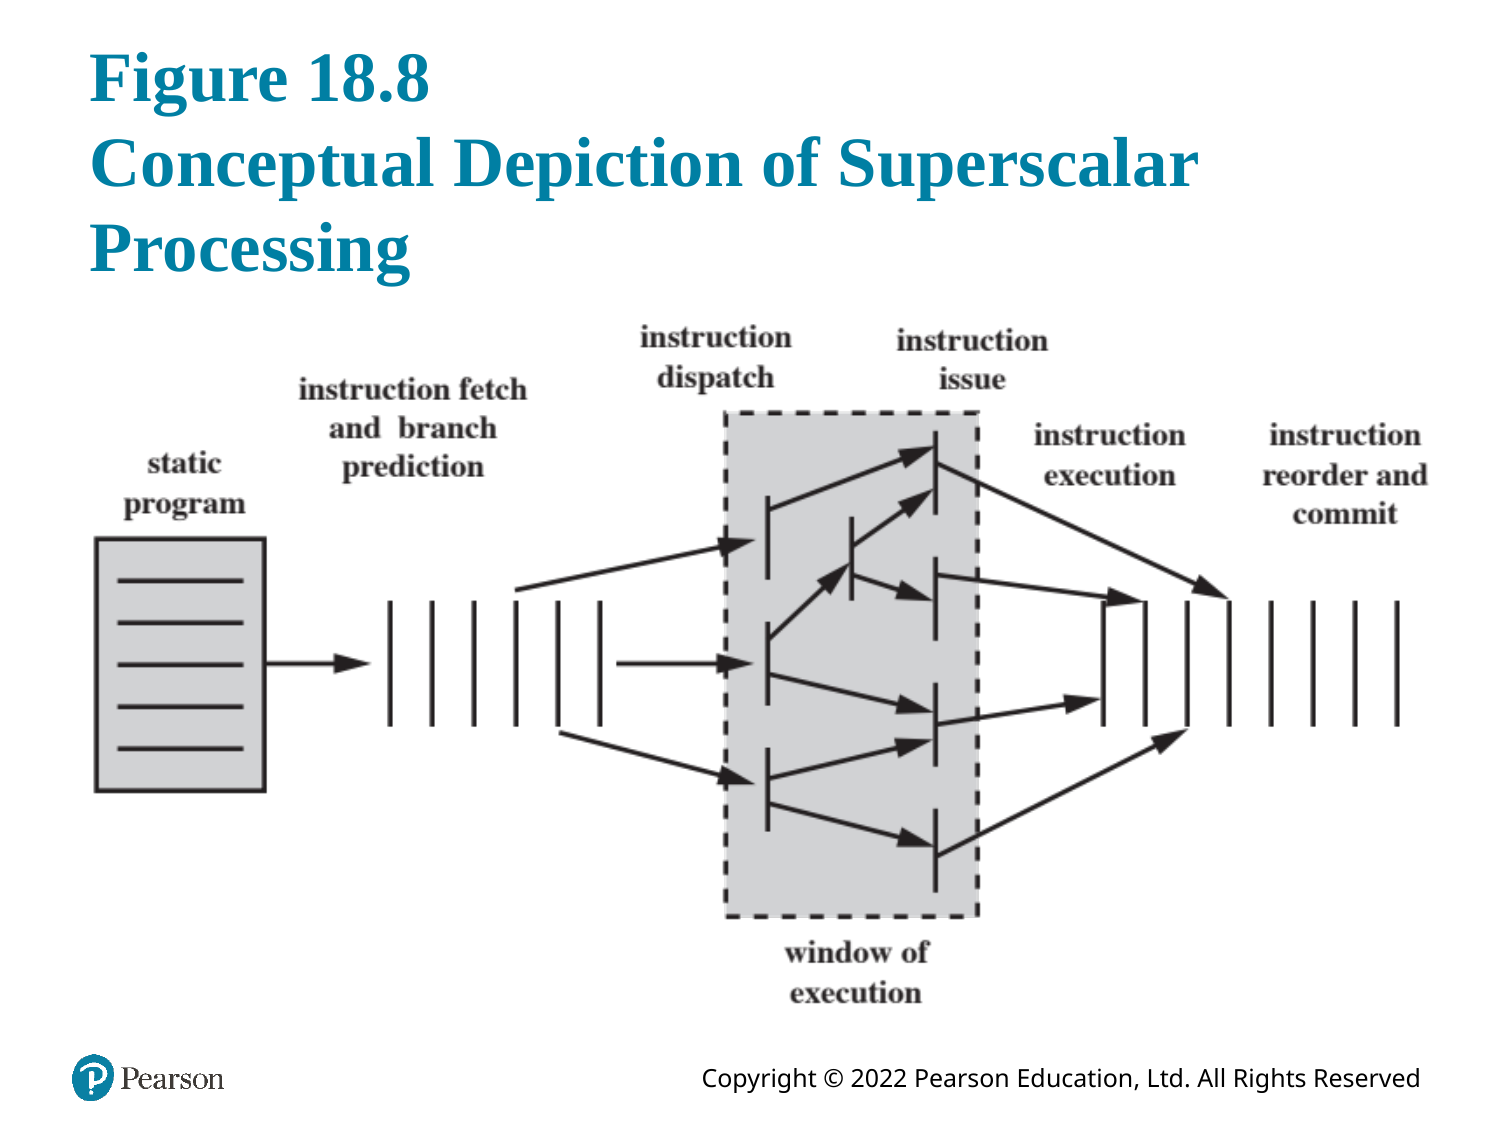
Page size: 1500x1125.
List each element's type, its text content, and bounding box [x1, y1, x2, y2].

picture [69, 314, 1430, 1017]
picture [99, 1054, 224, 1101]
picture [81, 1063, 106, 1088]
title Figure 18.8 Conceptual Depiction of Superscalar Processing [75, 34, 1471, 293]
picture [72, 1088, 82, 1101]
picture [72, 1054, 88, 1070]
